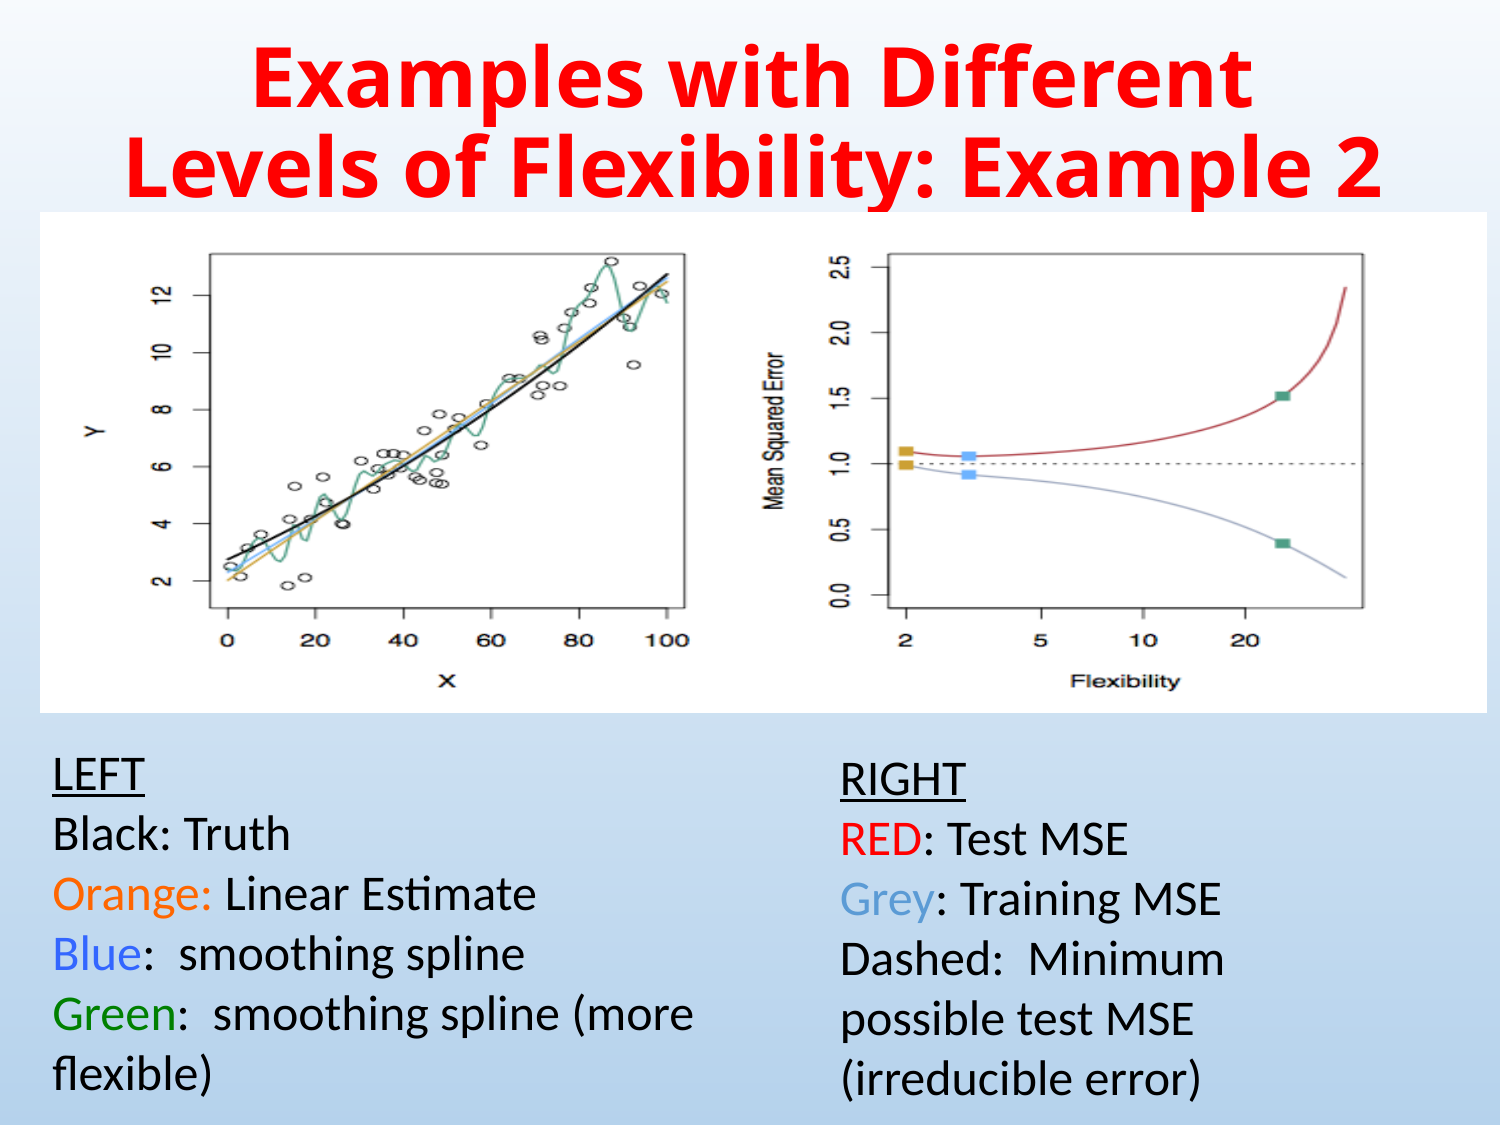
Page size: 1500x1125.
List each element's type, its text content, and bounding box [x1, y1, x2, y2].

picture [40, 212, 1487, 713]
title Examples with Different Levels of Flexibility: Example 2 [106, 16, 1400, 212]
text_box RIGHT RED: Test MSE Grey: Training MSE Dashed: Minimum possible test MSE (irreducible error) [825, 738, 1358, 1114]
text_box LEFT Black: Truth Orange: Linear Estimate Blue: smoothing spline Green: smoothing spline (more flexible) [37, 733, 732, 1109]
